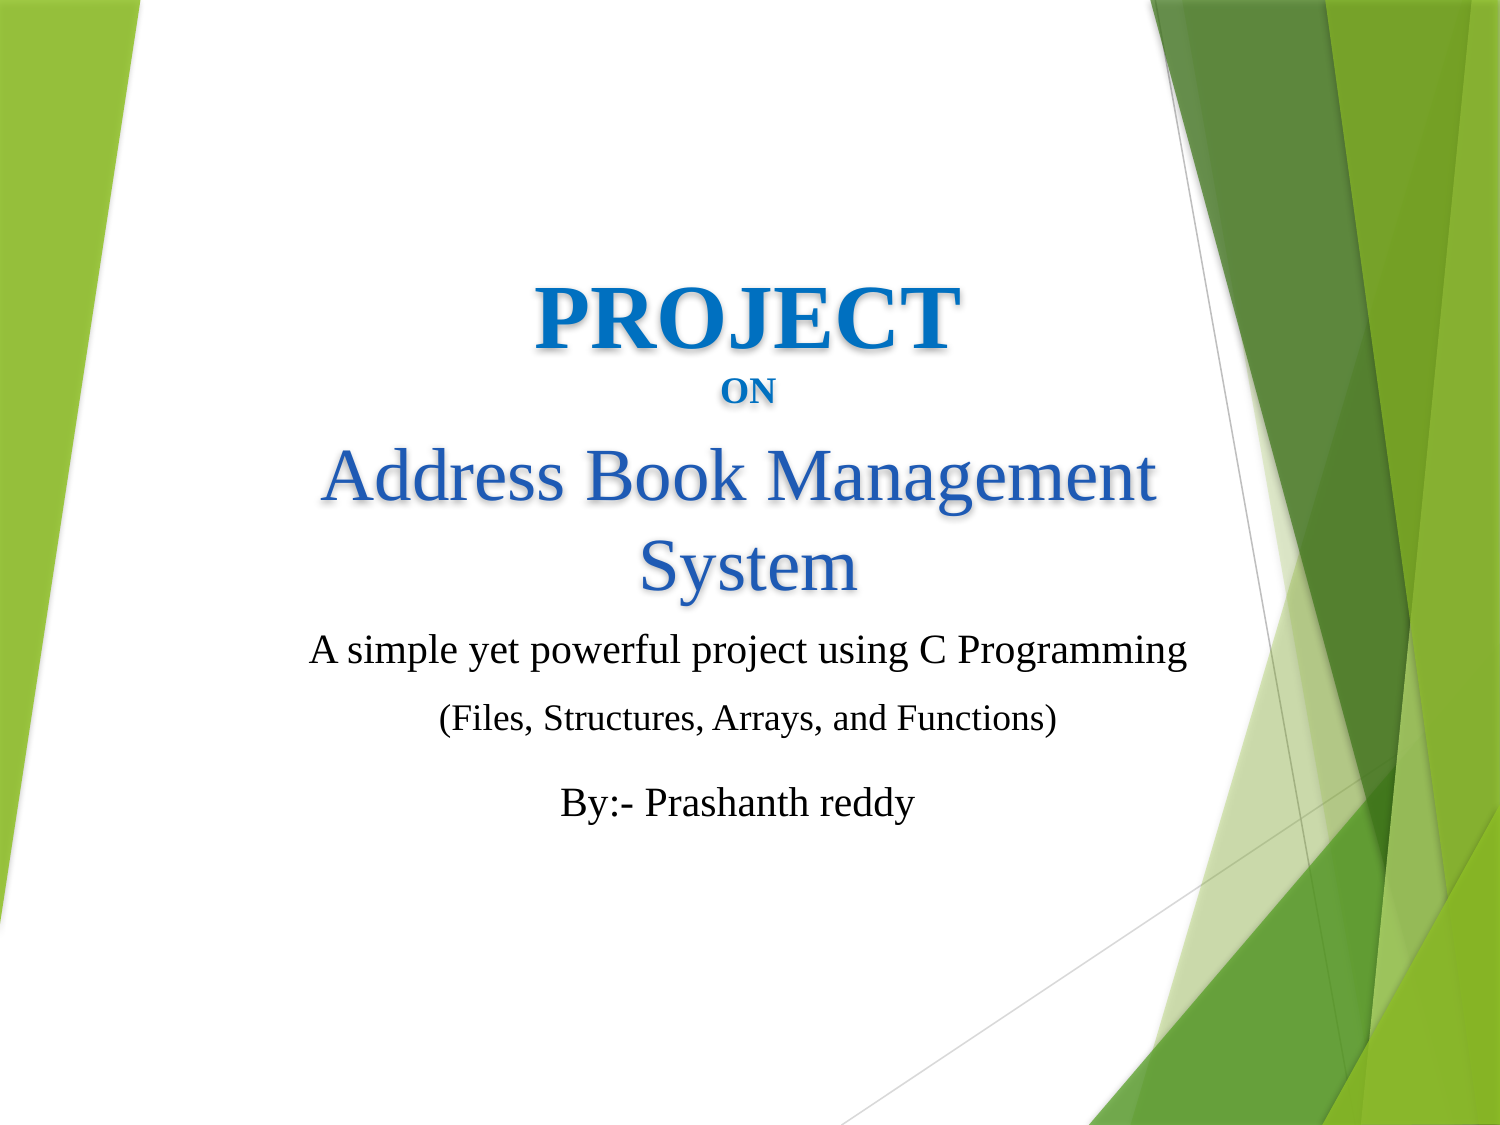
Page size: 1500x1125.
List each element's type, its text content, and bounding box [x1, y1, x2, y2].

text_box By:- Prashanth reddy [173, 767, 1324, 832]
title Address Book Management System [187, 373, 1310, 613]
text_box PROJECT ON [438, 249, 1059, 419]
subtitle A simple yet powerful project using C Programming (Files, Structures, Arrays, and Functions) [44, 614, 1453, 767]
